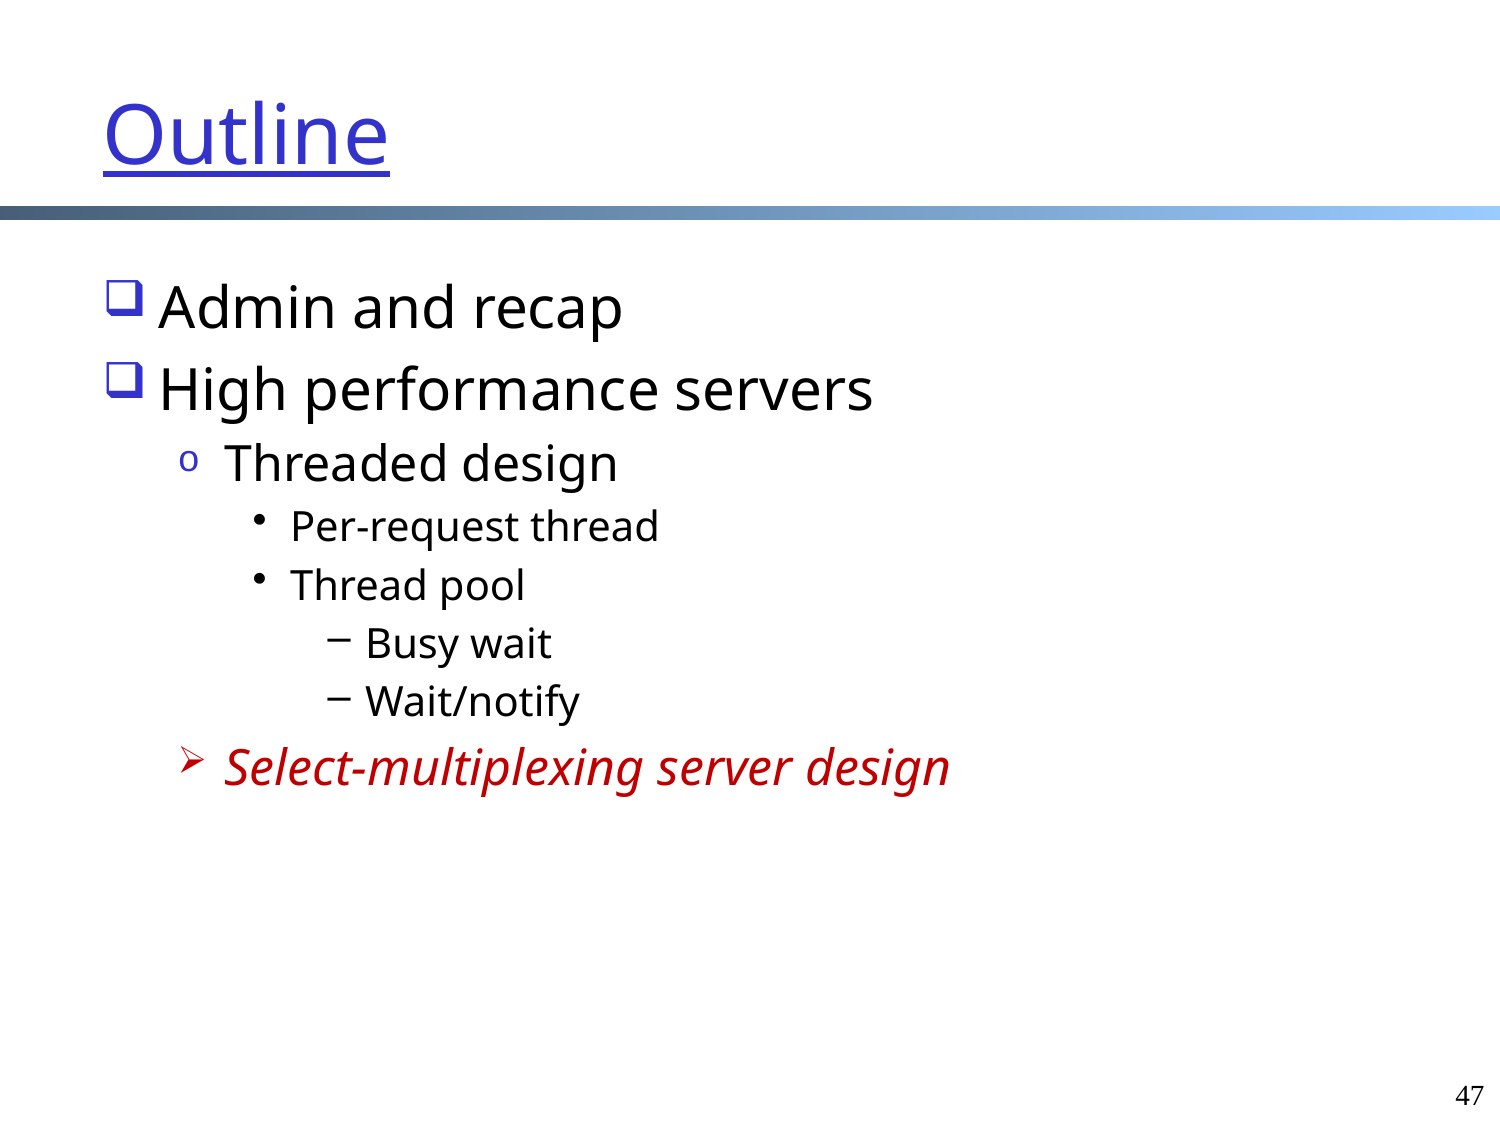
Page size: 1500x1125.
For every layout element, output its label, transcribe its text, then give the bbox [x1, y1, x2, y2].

text_box [1424, 207, 1428, 219]
title Outline [87, 37, 1363, 225]
slide_number 47 [1424, 1068, 1500, 1125]
list Admin and recap High performance servers Threaded design Per-request thread Thread pool Busy wait Wait/notify Select-multiplexing server design [87, 262, 1363, 1025]
